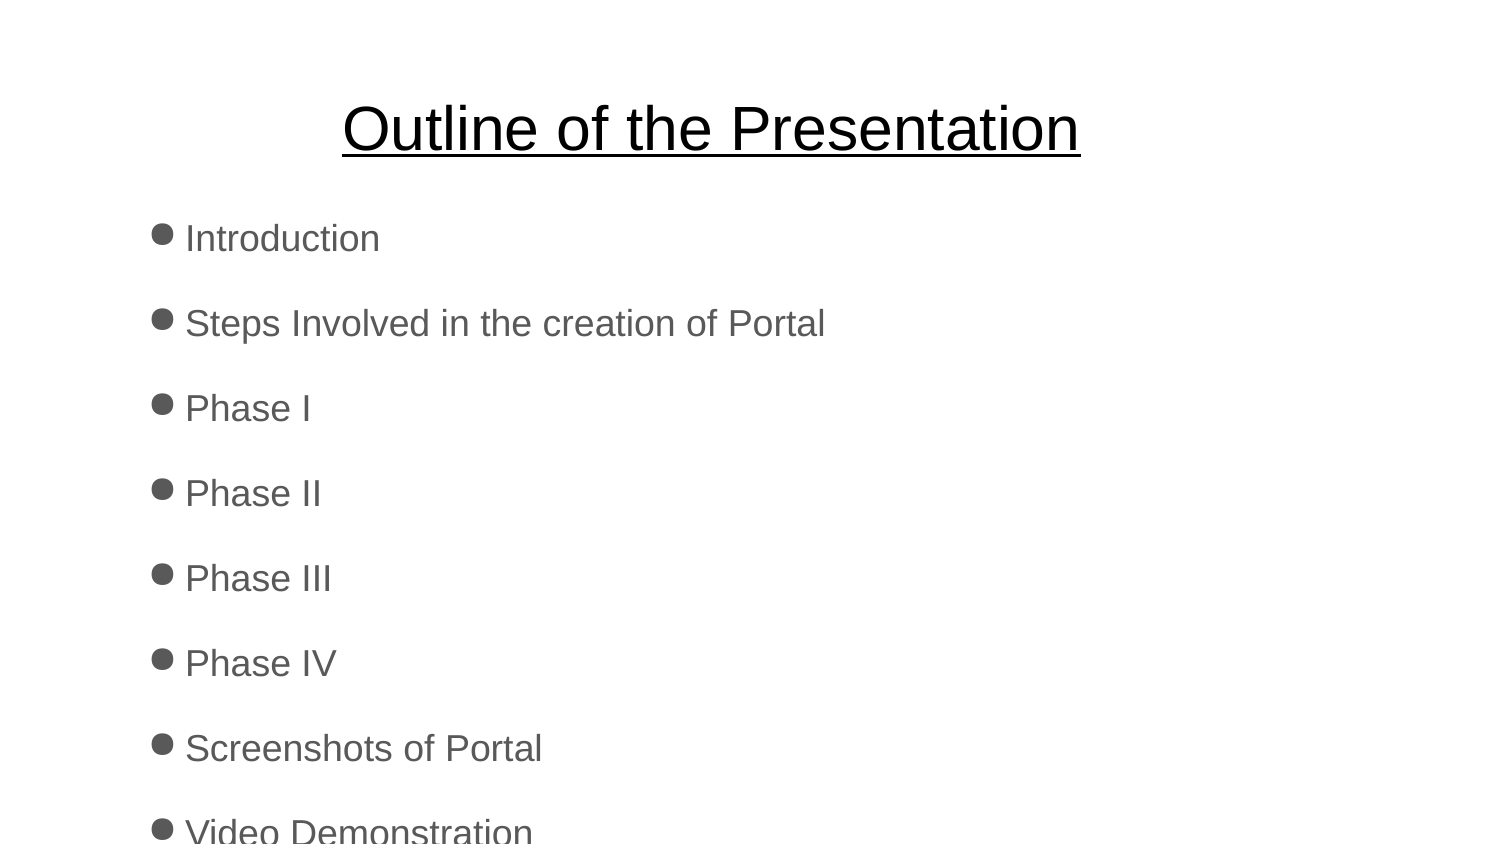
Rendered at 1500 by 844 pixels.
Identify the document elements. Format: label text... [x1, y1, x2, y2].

list Introduction Steps Involved in the creation of Portal Phase I Phase II Phase III Phase IV Screenshots of Portal Video Demonstration Miscellaneous Features Resources Used [94, 192, 1493, 753]
title Outline of the Presentation [51, 72, 1449, 167]
